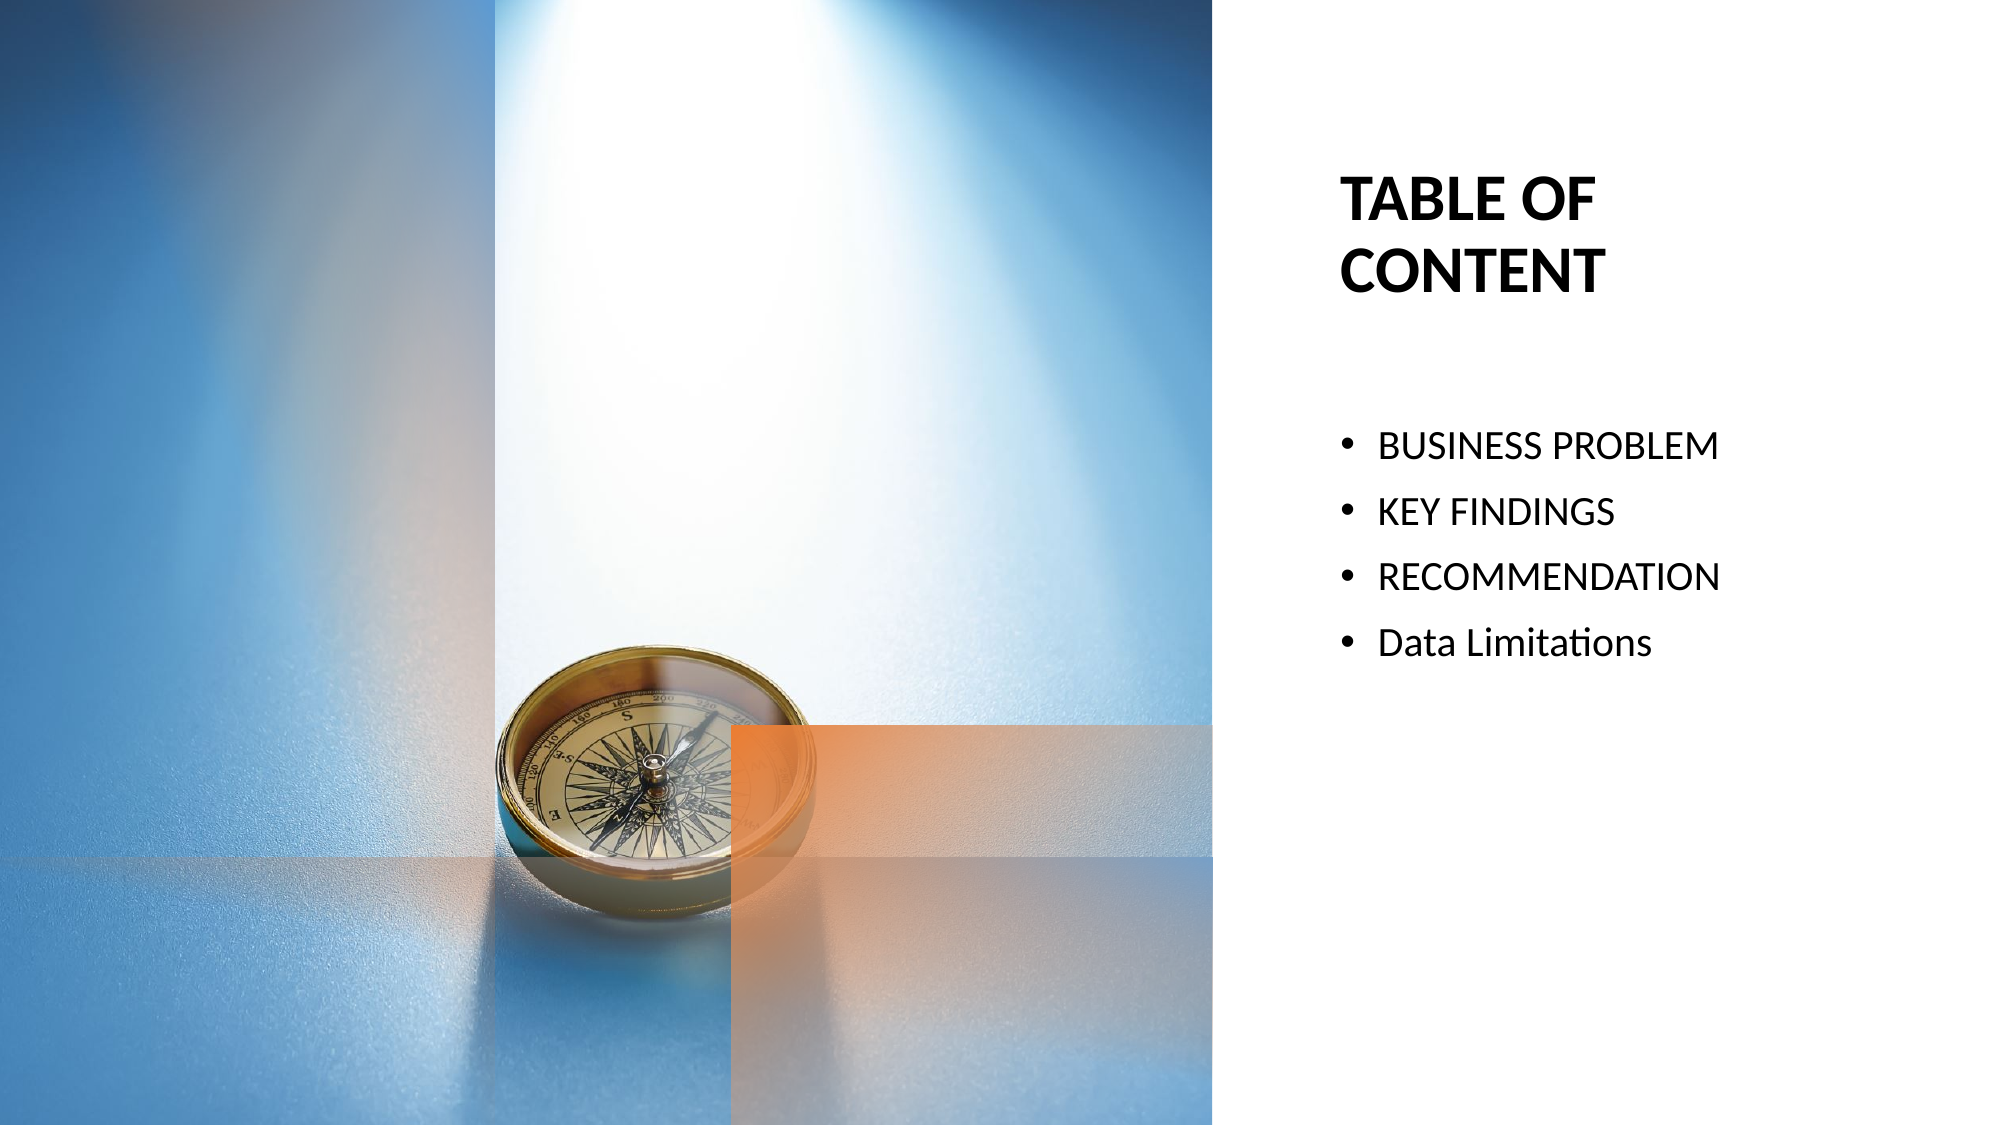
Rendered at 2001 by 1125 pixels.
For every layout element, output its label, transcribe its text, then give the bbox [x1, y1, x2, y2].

title TABLE OF CONTENT [1325, 121, 1879, 387]
picture [0, 0, 1213, 1125]
list BUSINESS PROBLEM KEY FINDINGS RECOMMENDATION Data Limitations [1325, 415, 1879, 982]
